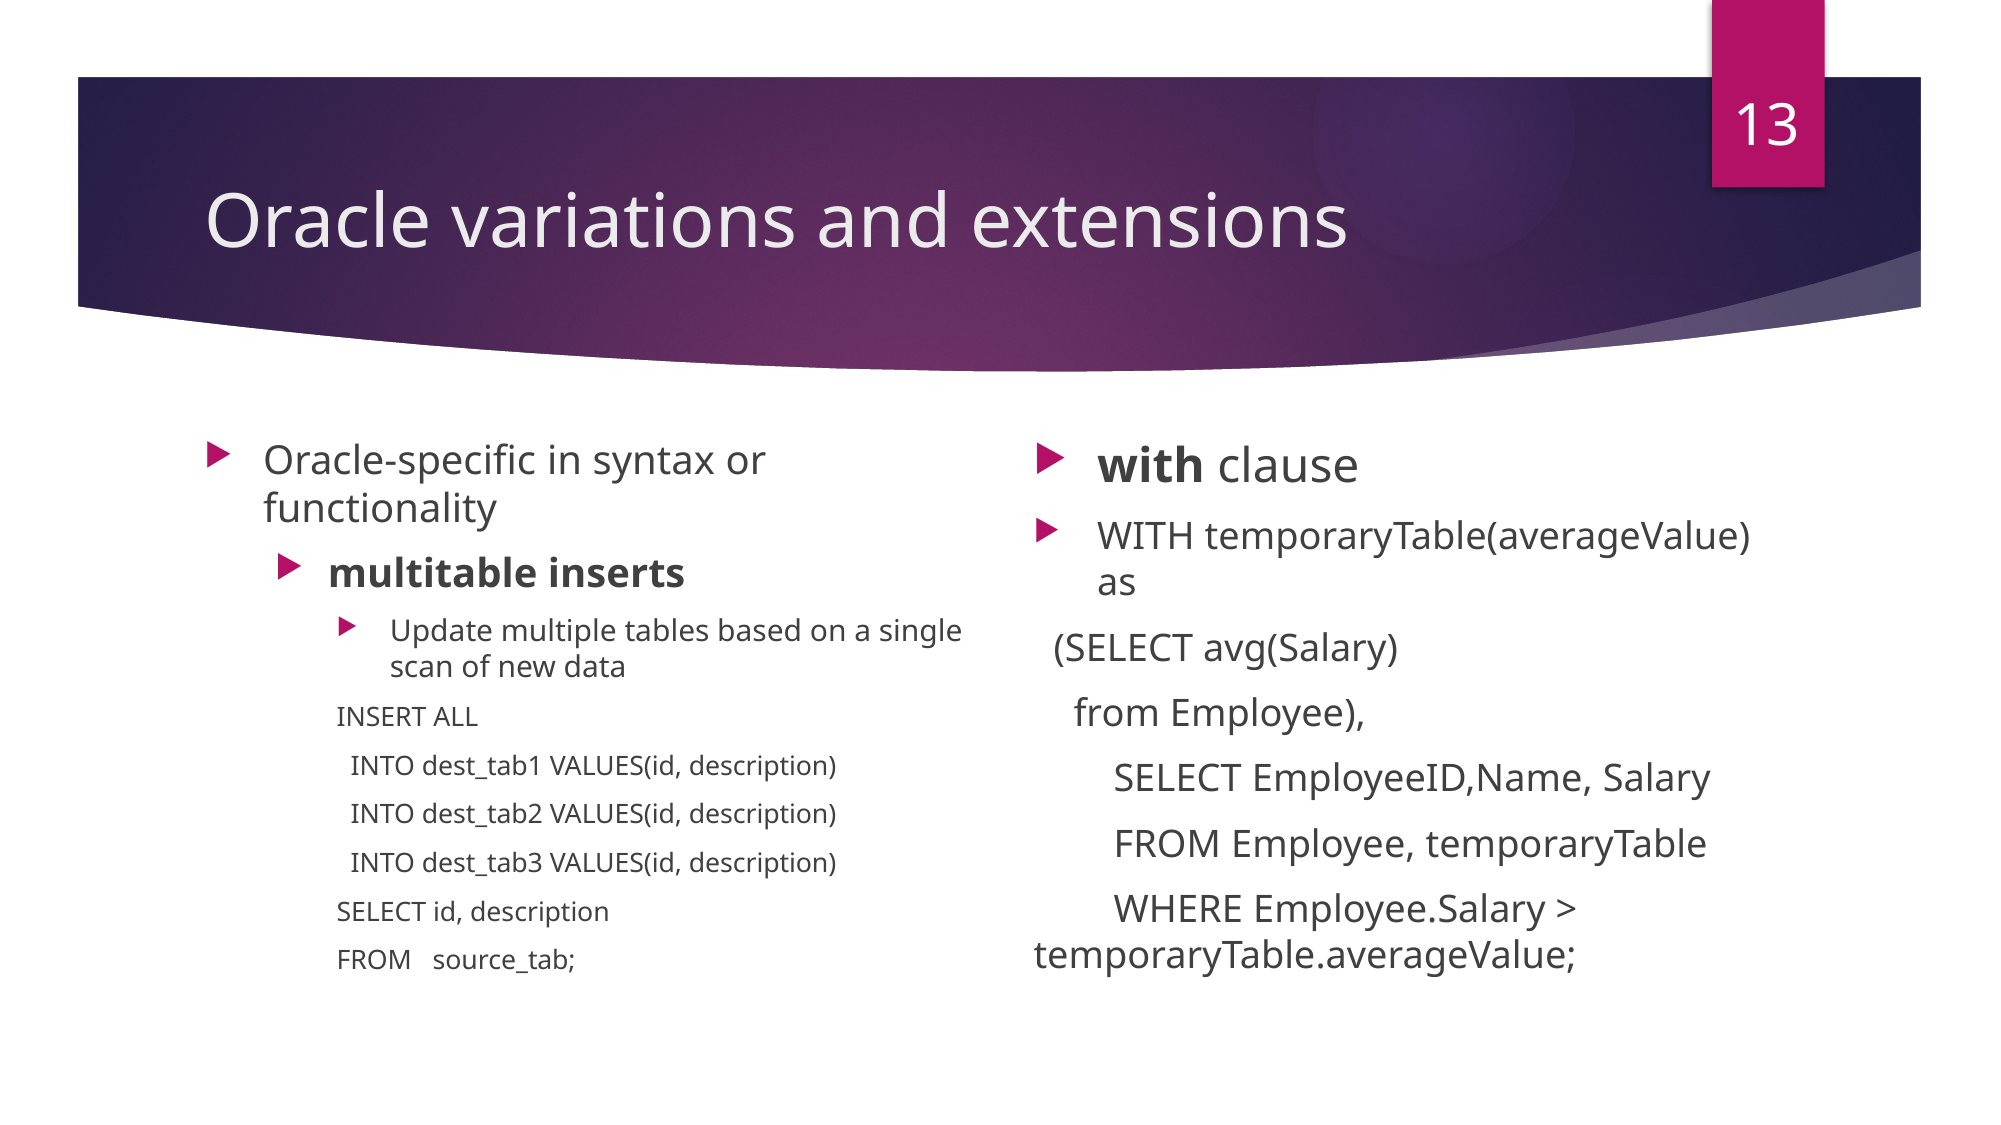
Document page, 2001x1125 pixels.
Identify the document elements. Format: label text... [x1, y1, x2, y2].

slide_number 13 [1698, 48, 1836, 175]
list Oracle-specific in syntax or functionality multitable inserts Update multiple tables based on a single scan of new data INSERT ALL INTO dest_tab1 VALUES(id, description) INTO dest_tab2 VALUES(id, description) INTO dest_tab3 VALUES(id, description) SELECT id, description FROM source_tab; [189, 427, 981, 988]
title Oracle variations and extensions [189, 159, 1627, 276]
list with clause WITH temporaryTable(averageValue) as (SELECT avg(Salary) from Employee), SELECT EmployeeID,Name, Salary FROM Employee, temporaryTable WHERE Employee.Salary > temporaryTable.averageValue; [1018, 427, 1810, 988]
